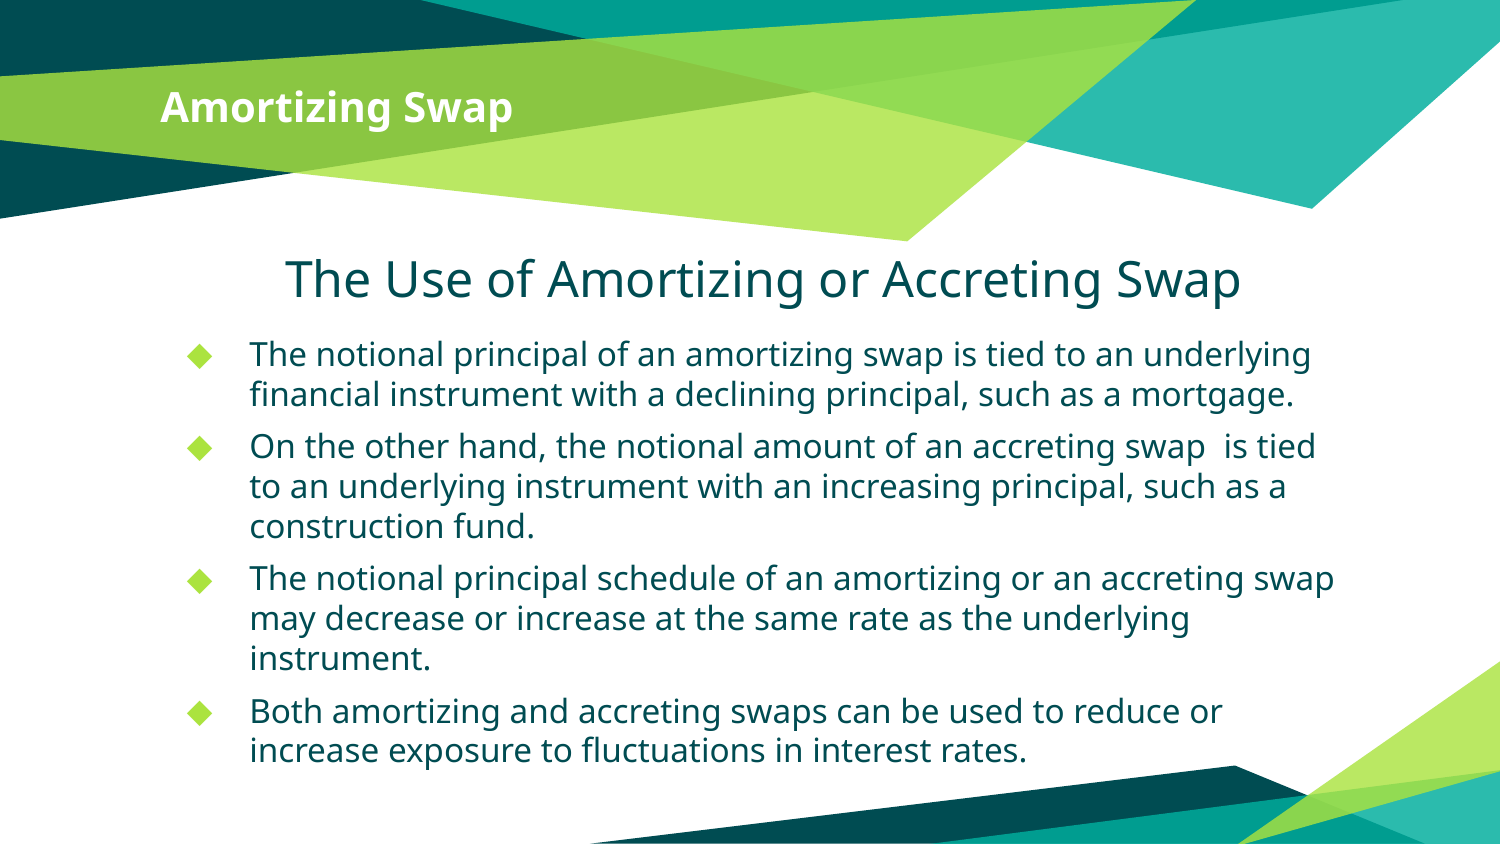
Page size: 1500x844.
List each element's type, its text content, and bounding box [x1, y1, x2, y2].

list The Use of Amortizing or Accreting Swap The notional principal of an amortizing swap is tied to an underlying financial instrument with a declining principal, such as a mortgage. On the other hand, the notional amount of an accreting swap is tied to an underlying instrument with an increasing principal, such as a construction fund. The notional principal schedule of an amortizing or an accreting swap may decrease or increase at the same rate as the underlying instrument. Both amortizing and accreting swaps can be used to reduce or increase exposure to fluctuations in interest rates. [159, 232, 1369, 812]
title Amortizing Swap [145, 65, 1355, 162]
